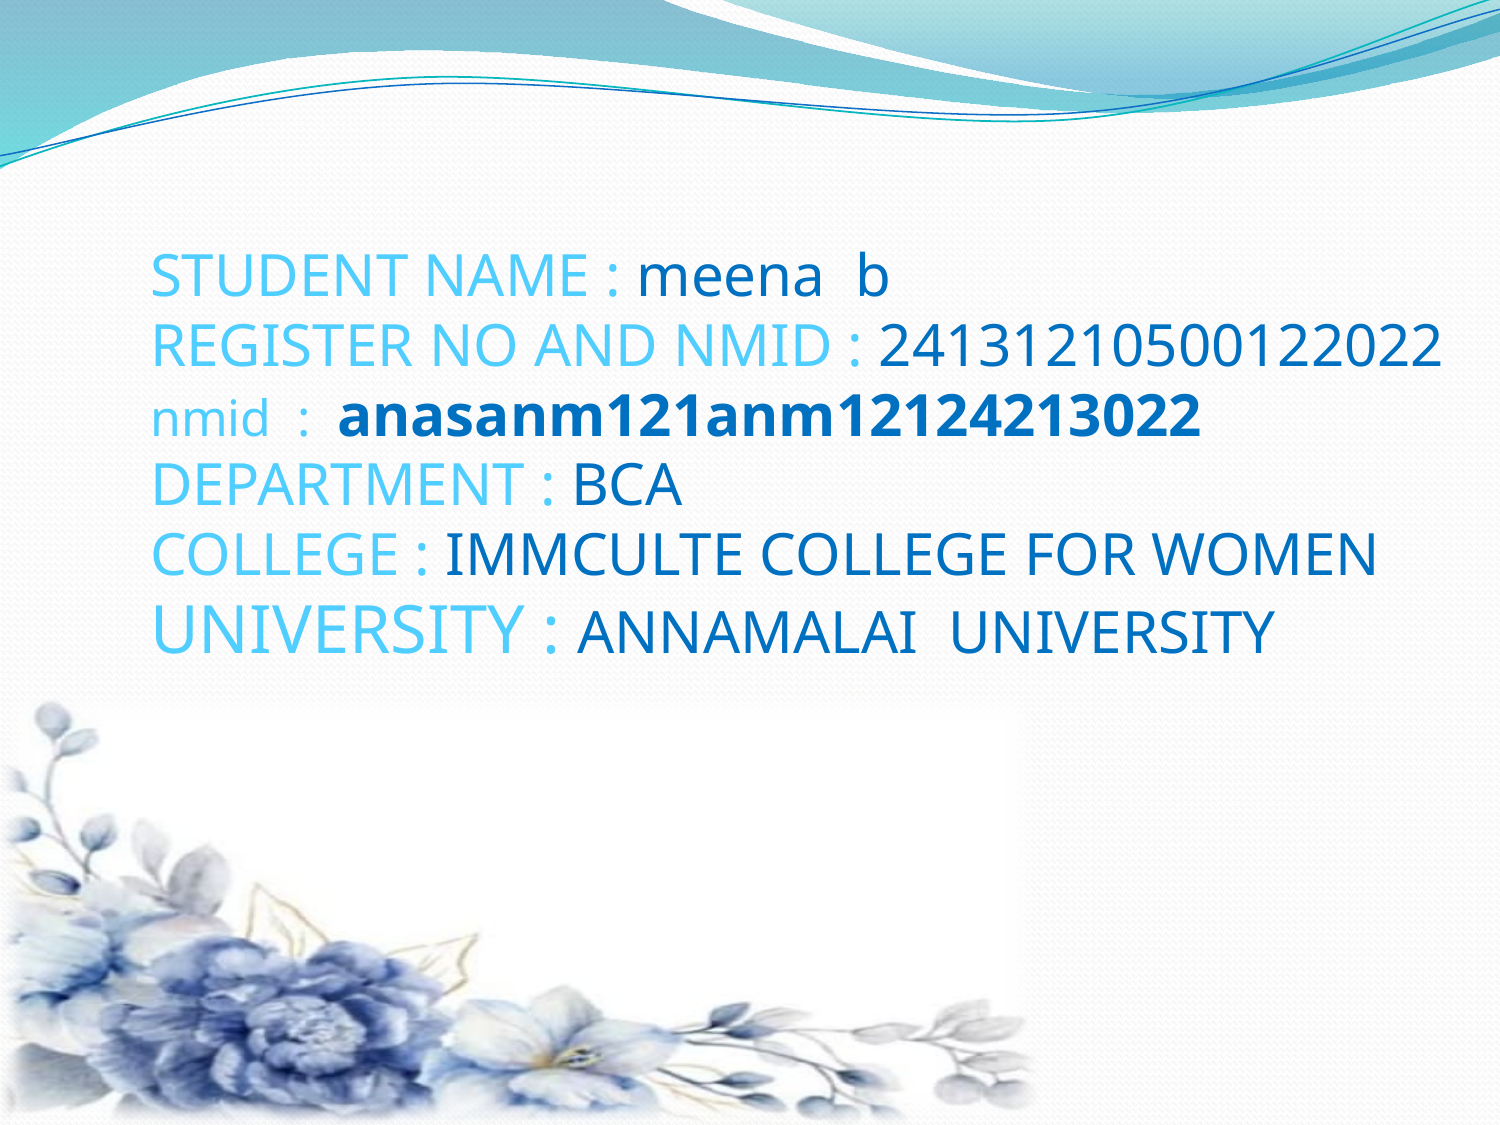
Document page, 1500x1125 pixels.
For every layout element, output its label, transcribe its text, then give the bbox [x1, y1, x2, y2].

picture [0, 687, 1038, 1125]
title STUDENT NAME : meena b REGISTER NO AND NMID : 24131210500122022 nmid : anasanm121anm12124213022 DEPARTMENT : BCA COLLEGE : IMMCULTE COLLEGE FOR WOMEN UNIVERSITY : ANNAMALAI UNIVERSITY [150, 112, 1500, 668]
